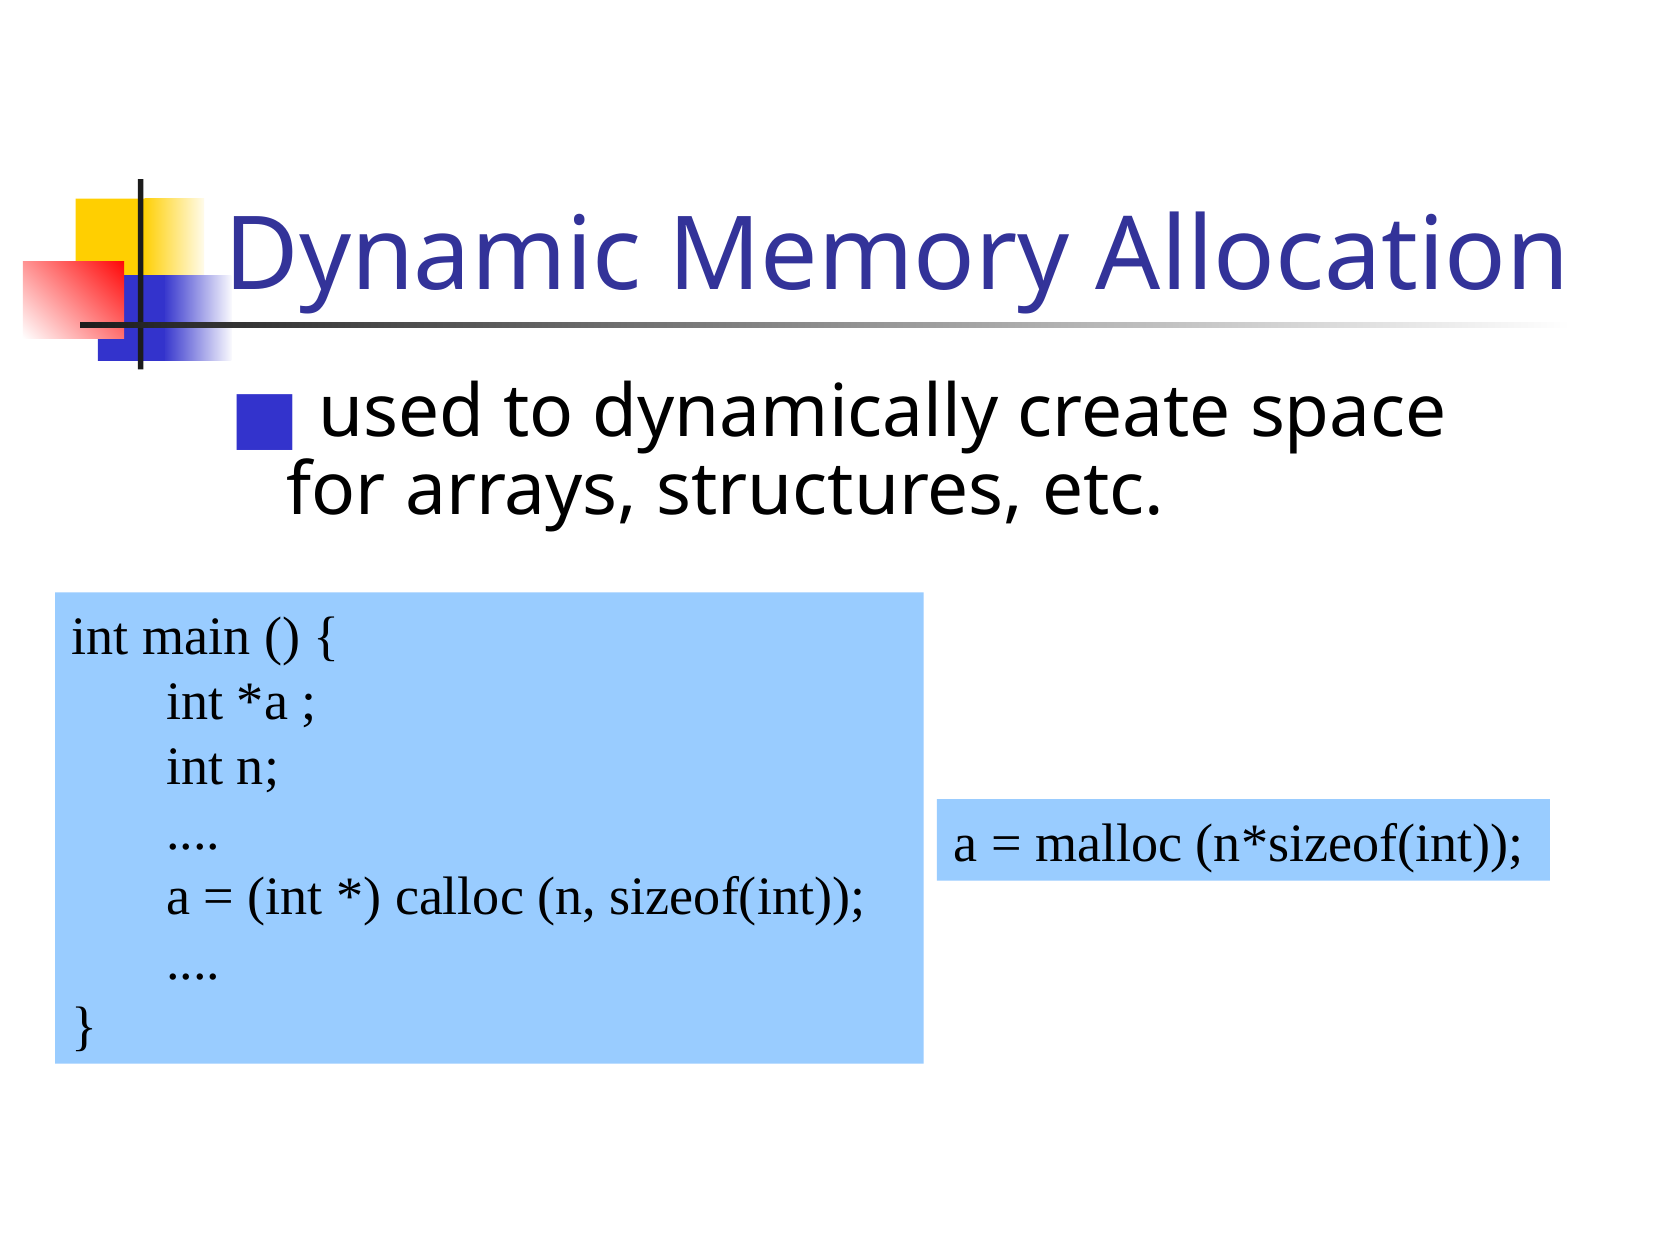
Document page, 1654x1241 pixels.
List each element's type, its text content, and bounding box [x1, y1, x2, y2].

list used to dynamically create space for arrays, structures, etc. [213, 364, 1544, 607]
text_box a = malloc (n*sizeof(int)); [936, 799, 1550, 881]
text_box int main () { int *a ; int n; .... a = (int *) calloc (n, sizeof(int)); .... } [55, 592, 924, 1064]
title Dynamic Memory Allocation [208, 111, 1618, 319]
